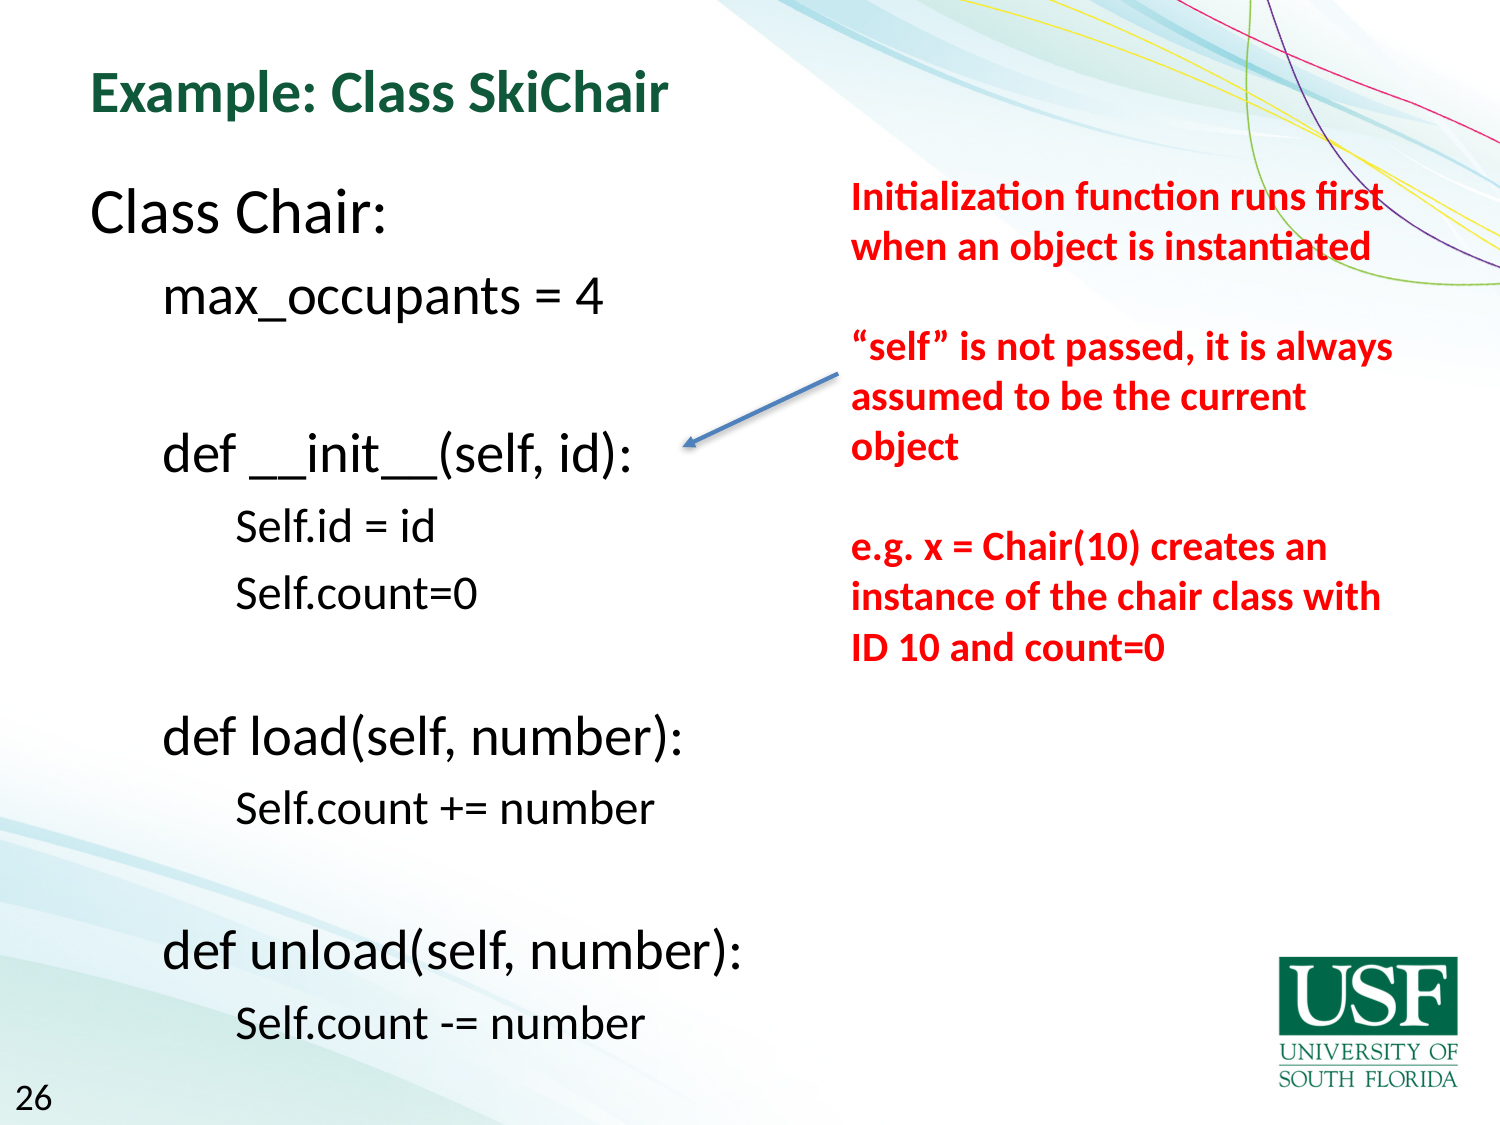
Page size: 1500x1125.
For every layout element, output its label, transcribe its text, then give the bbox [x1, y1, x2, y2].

title Example: Class SkiChair [75, 45, 1425, 133]
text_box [682, 373, 839, 448]
slide_number 26 [0, 1065, 350, 1125]
list Class Chair: max_occupants = 4 def __init__(self, id): Self.id = id Self.count=0 def load(self, number): Self.count += number def unload(self, number): Self.count -= number [75, 161, 1425, 1066]
picture [0, 0, 1500, 1125]
text_box Initialization function runs first when an object is instantiated “self” is not passed, it is always assumed to be the current object e.g. x = Chair(10) creates an instance of the chair class with ID 10 and count=0 [836, 161, 1428, 677]
